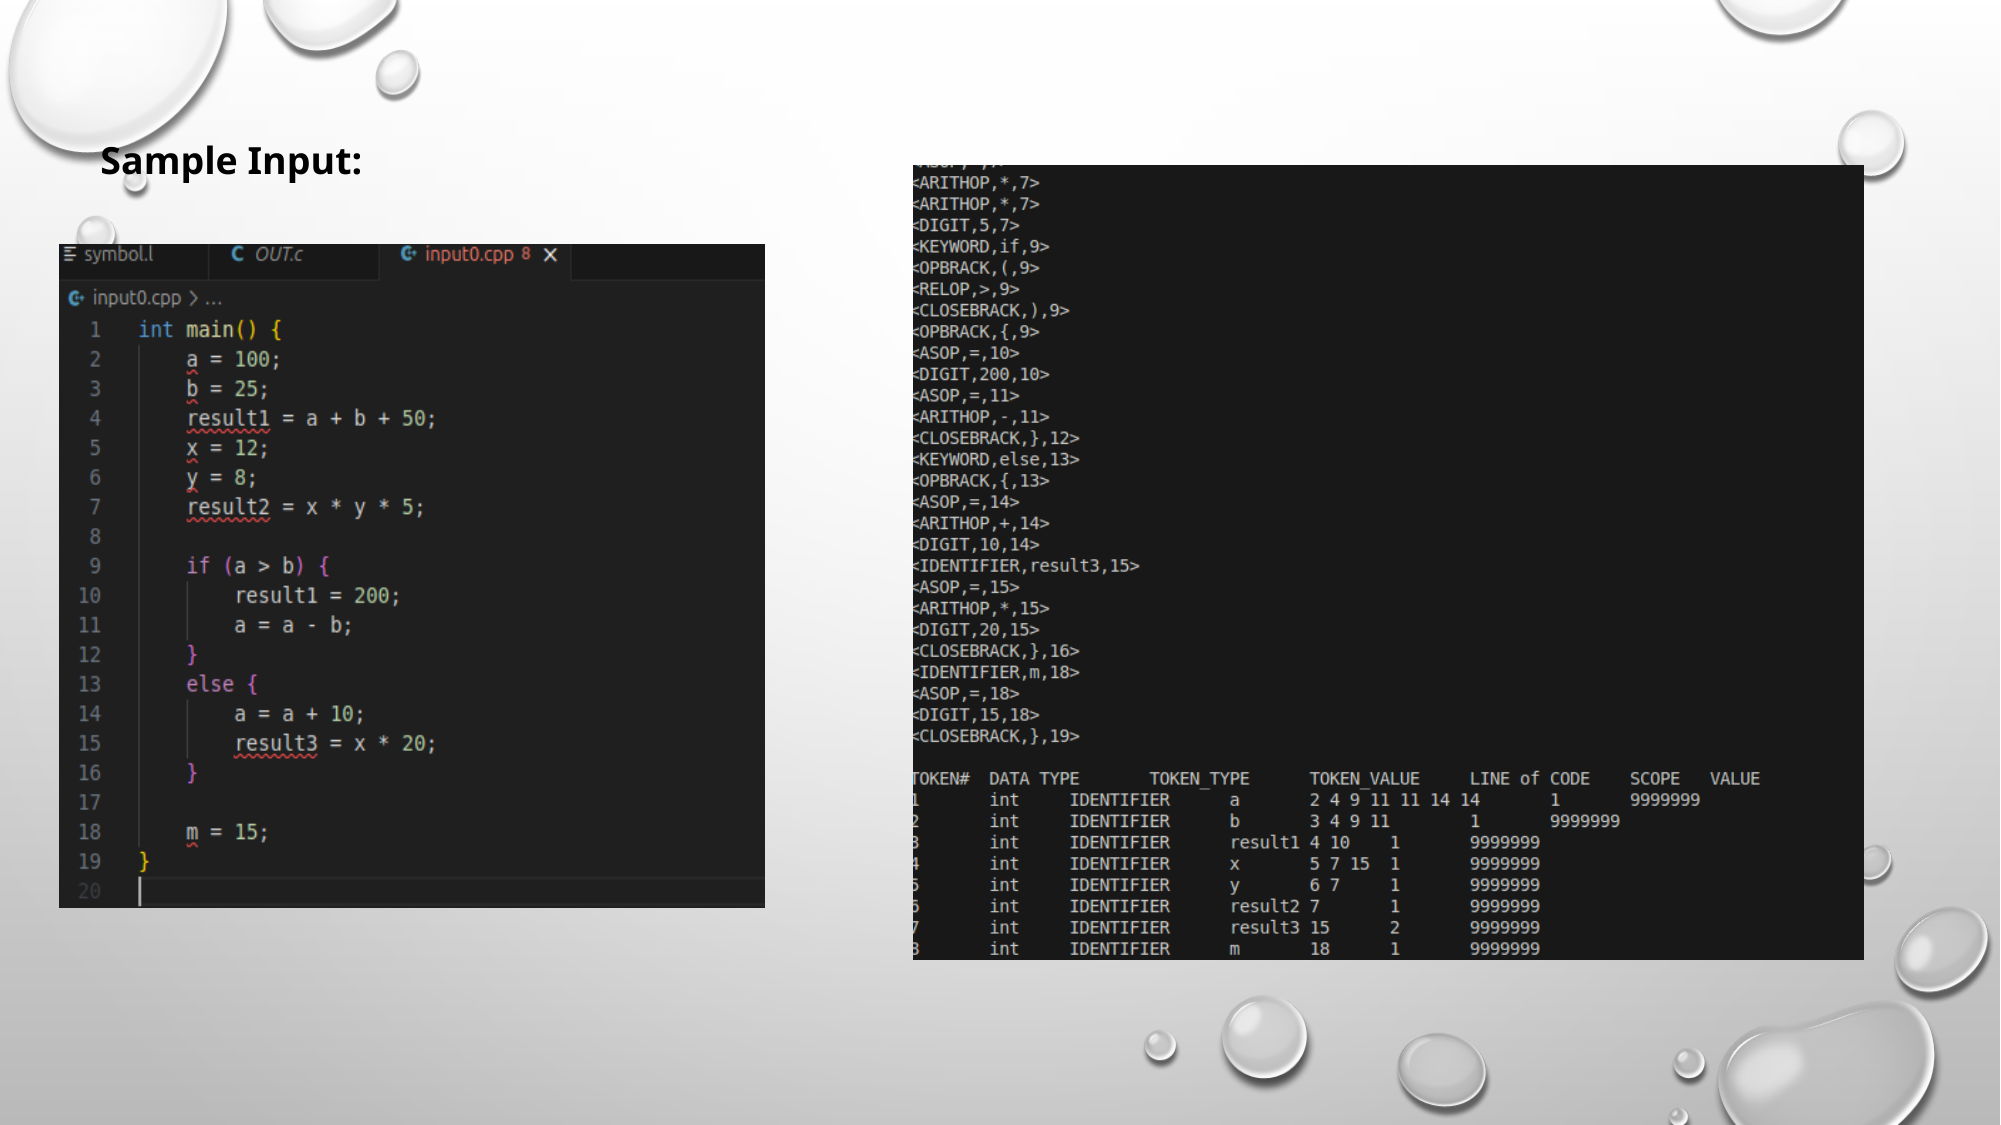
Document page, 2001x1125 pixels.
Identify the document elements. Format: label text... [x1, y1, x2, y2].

picture [0, 0, 2000, 1125]
text_box Sample Input: [85, 129, 582, 190]
